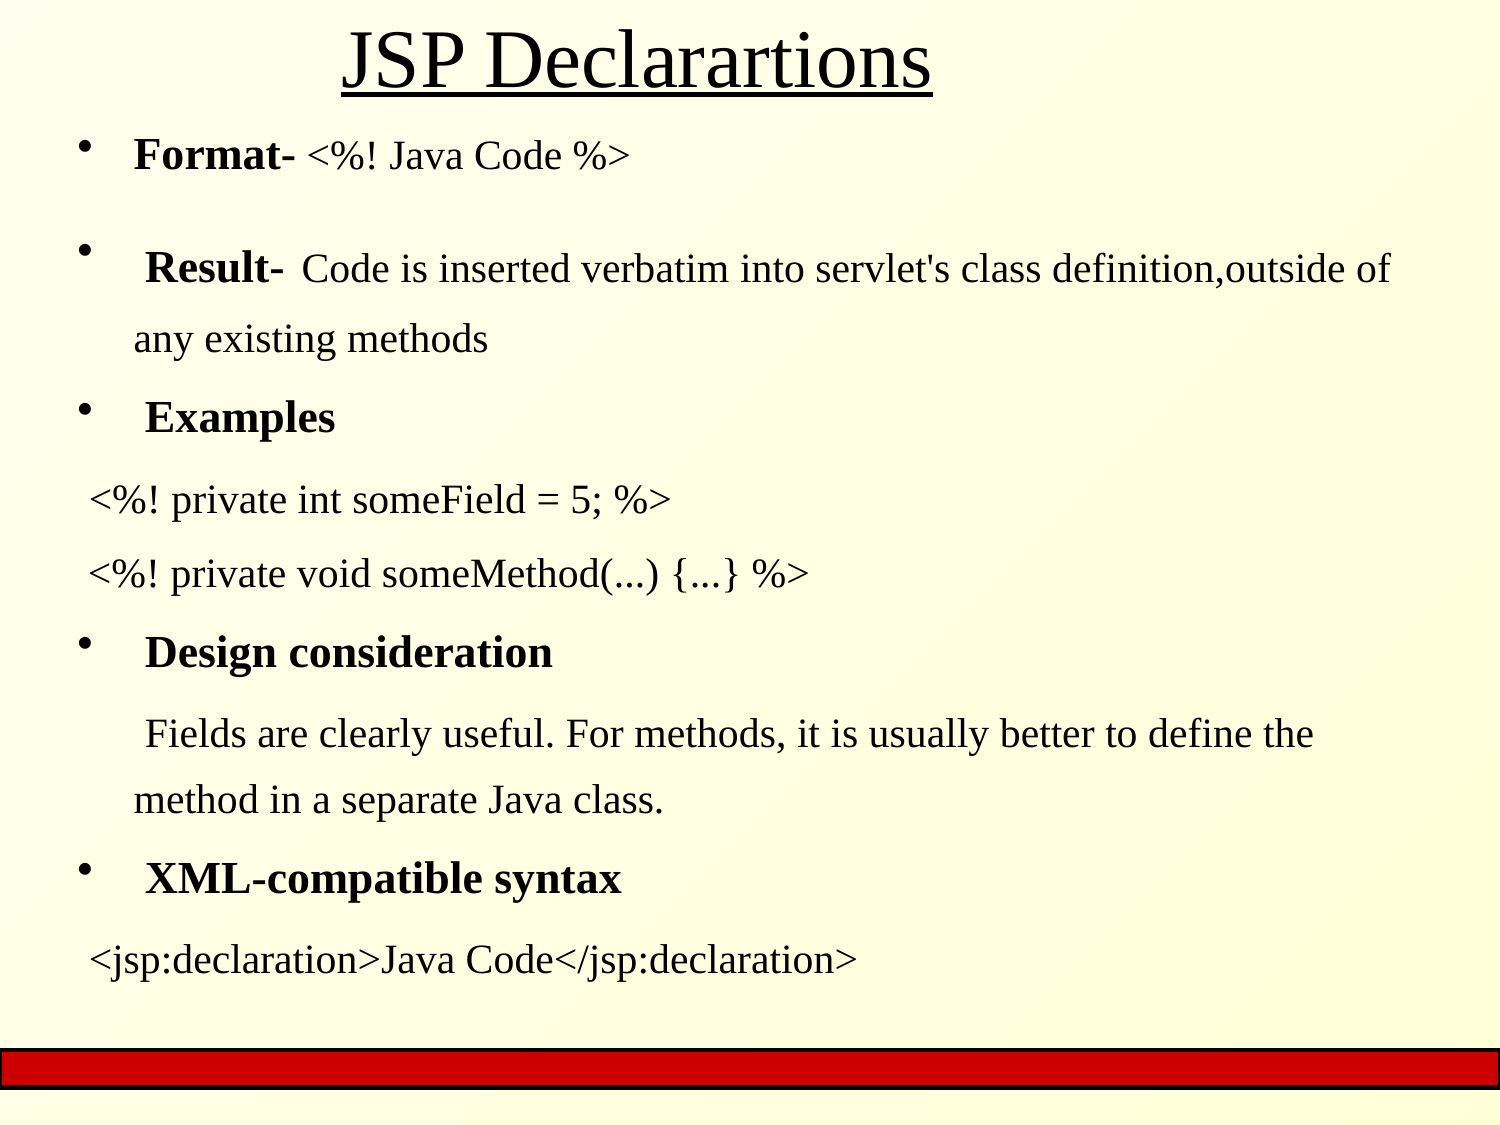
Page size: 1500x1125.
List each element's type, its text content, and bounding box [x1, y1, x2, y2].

title JSP Declarartions [0, 0, 1275, 125]
list Format- <%! Java Code %> Result- Code is inserted verbatim into servlet's class definition,outside of any existing methods Examples <%! private int someField = 5; %> <%! private void someMethod(...) {...} %> Design consideration Fields are clearly useful. For methods, it is usually better to define the method in a separate Java class. XML-compatible syntax <jsp:declaration>Java Code</jsp:declaration> [62, 99, 1438, 930]
